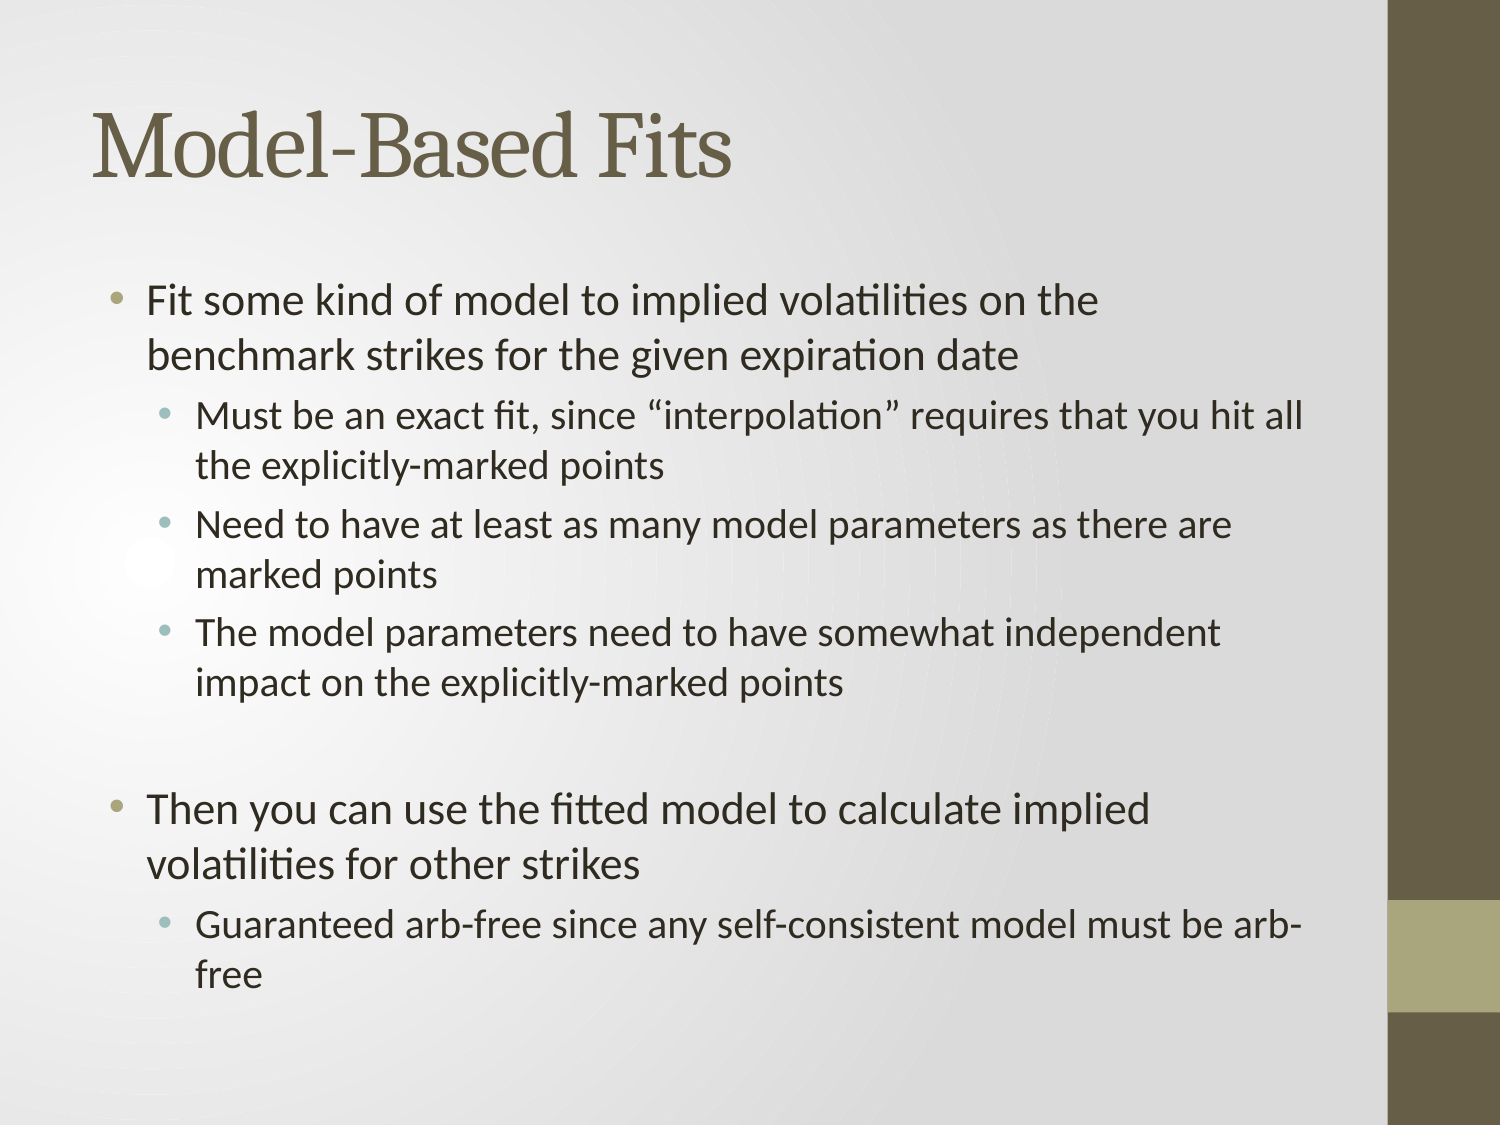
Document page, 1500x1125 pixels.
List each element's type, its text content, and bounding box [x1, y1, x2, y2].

list Fit some kind of model to implied volatilities on the benchmark strikes for the given expiration date Must be an exact fit, since “interpolation” requires that you hit all the explicitly-marked points Need to have at least as many model parameters as there are marked points The model parameters need to have somewhat independent impact on the explicitly-marked points Then you can use the fitted model to calculate implied volatilities for other strikes Guaranteed arb-free since any self-consistent model must be arb-free [75, 262, 1325, 1050]
title Model-Based Fits [75, 45, 1325, 233]
